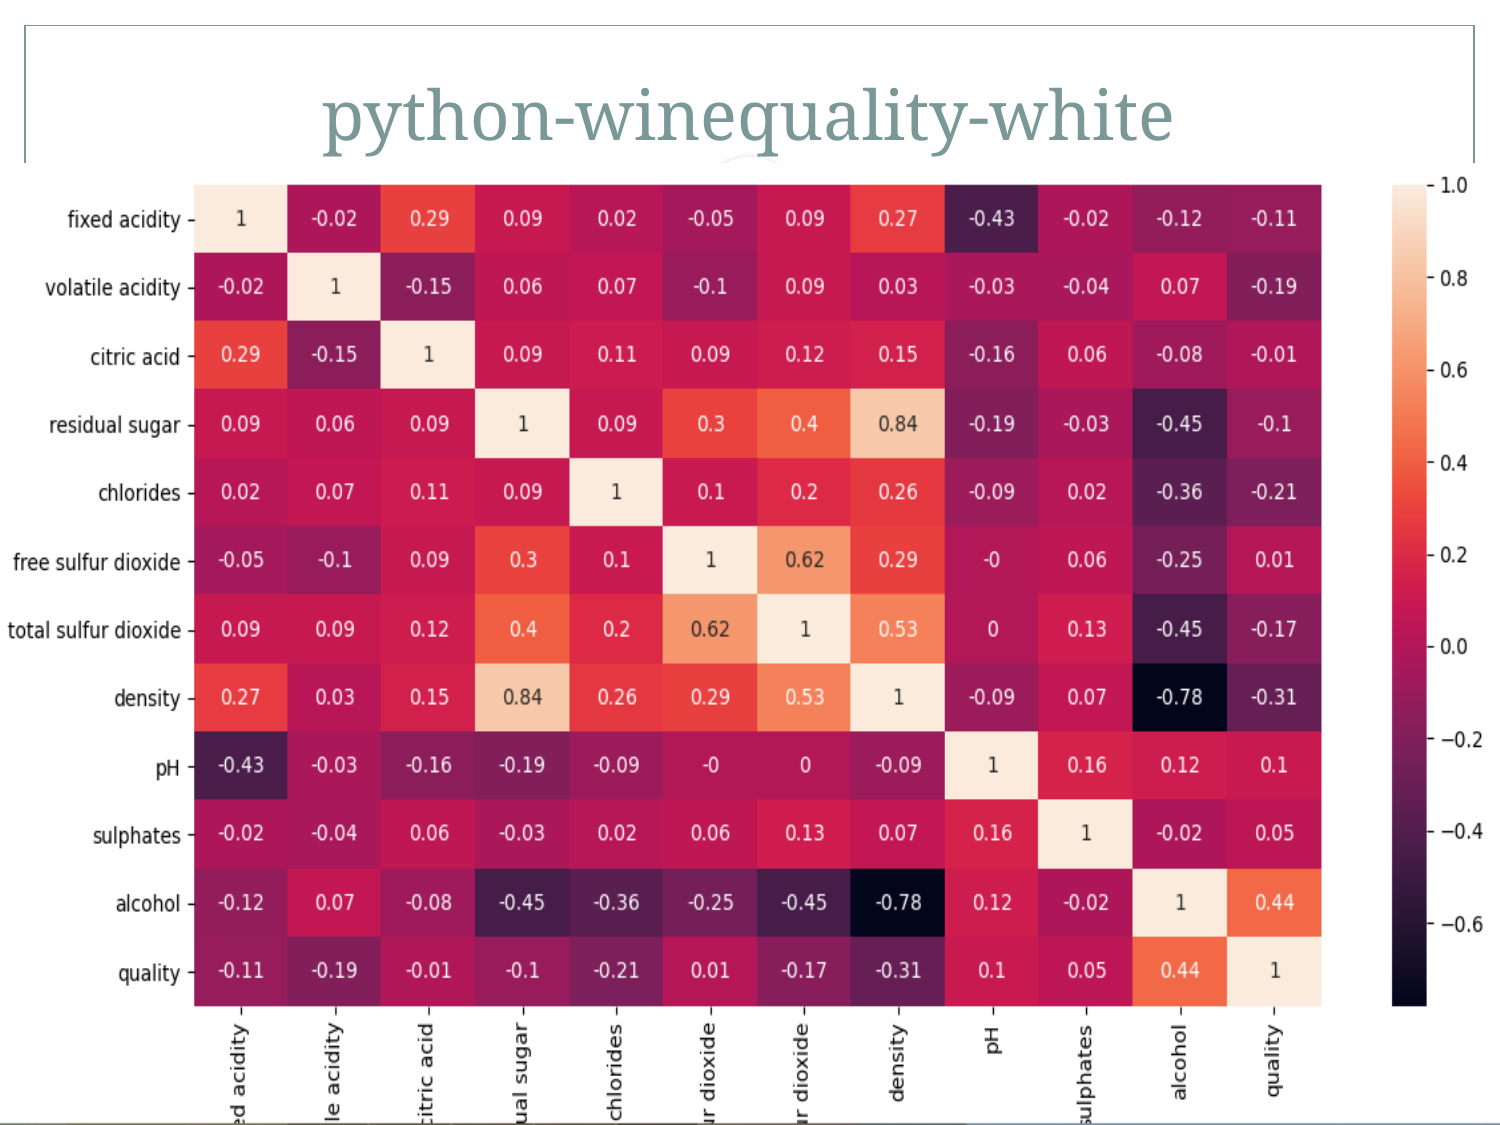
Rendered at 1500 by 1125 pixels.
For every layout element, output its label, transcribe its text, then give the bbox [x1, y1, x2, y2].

title python-winequality-white [49, 37, 1450, 162]
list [0, 163, 1500, 1125]
